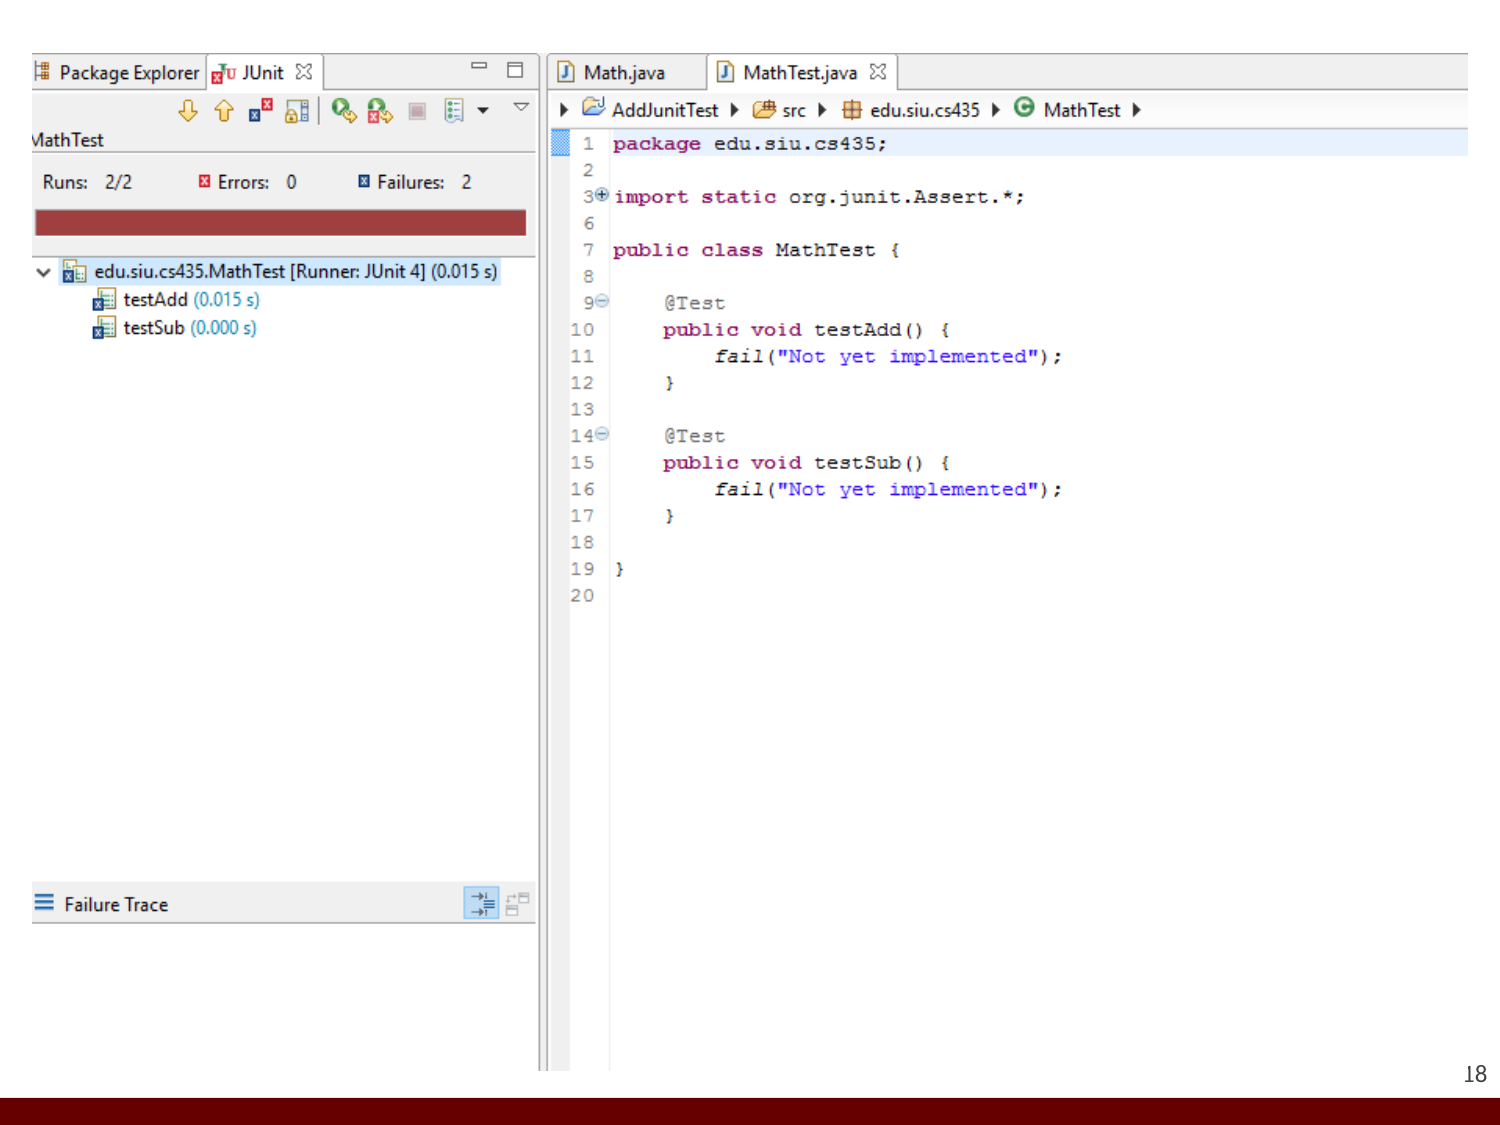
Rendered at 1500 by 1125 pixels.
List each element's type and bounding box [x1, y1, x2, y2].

picture [32, 53, 1468, 1071]
